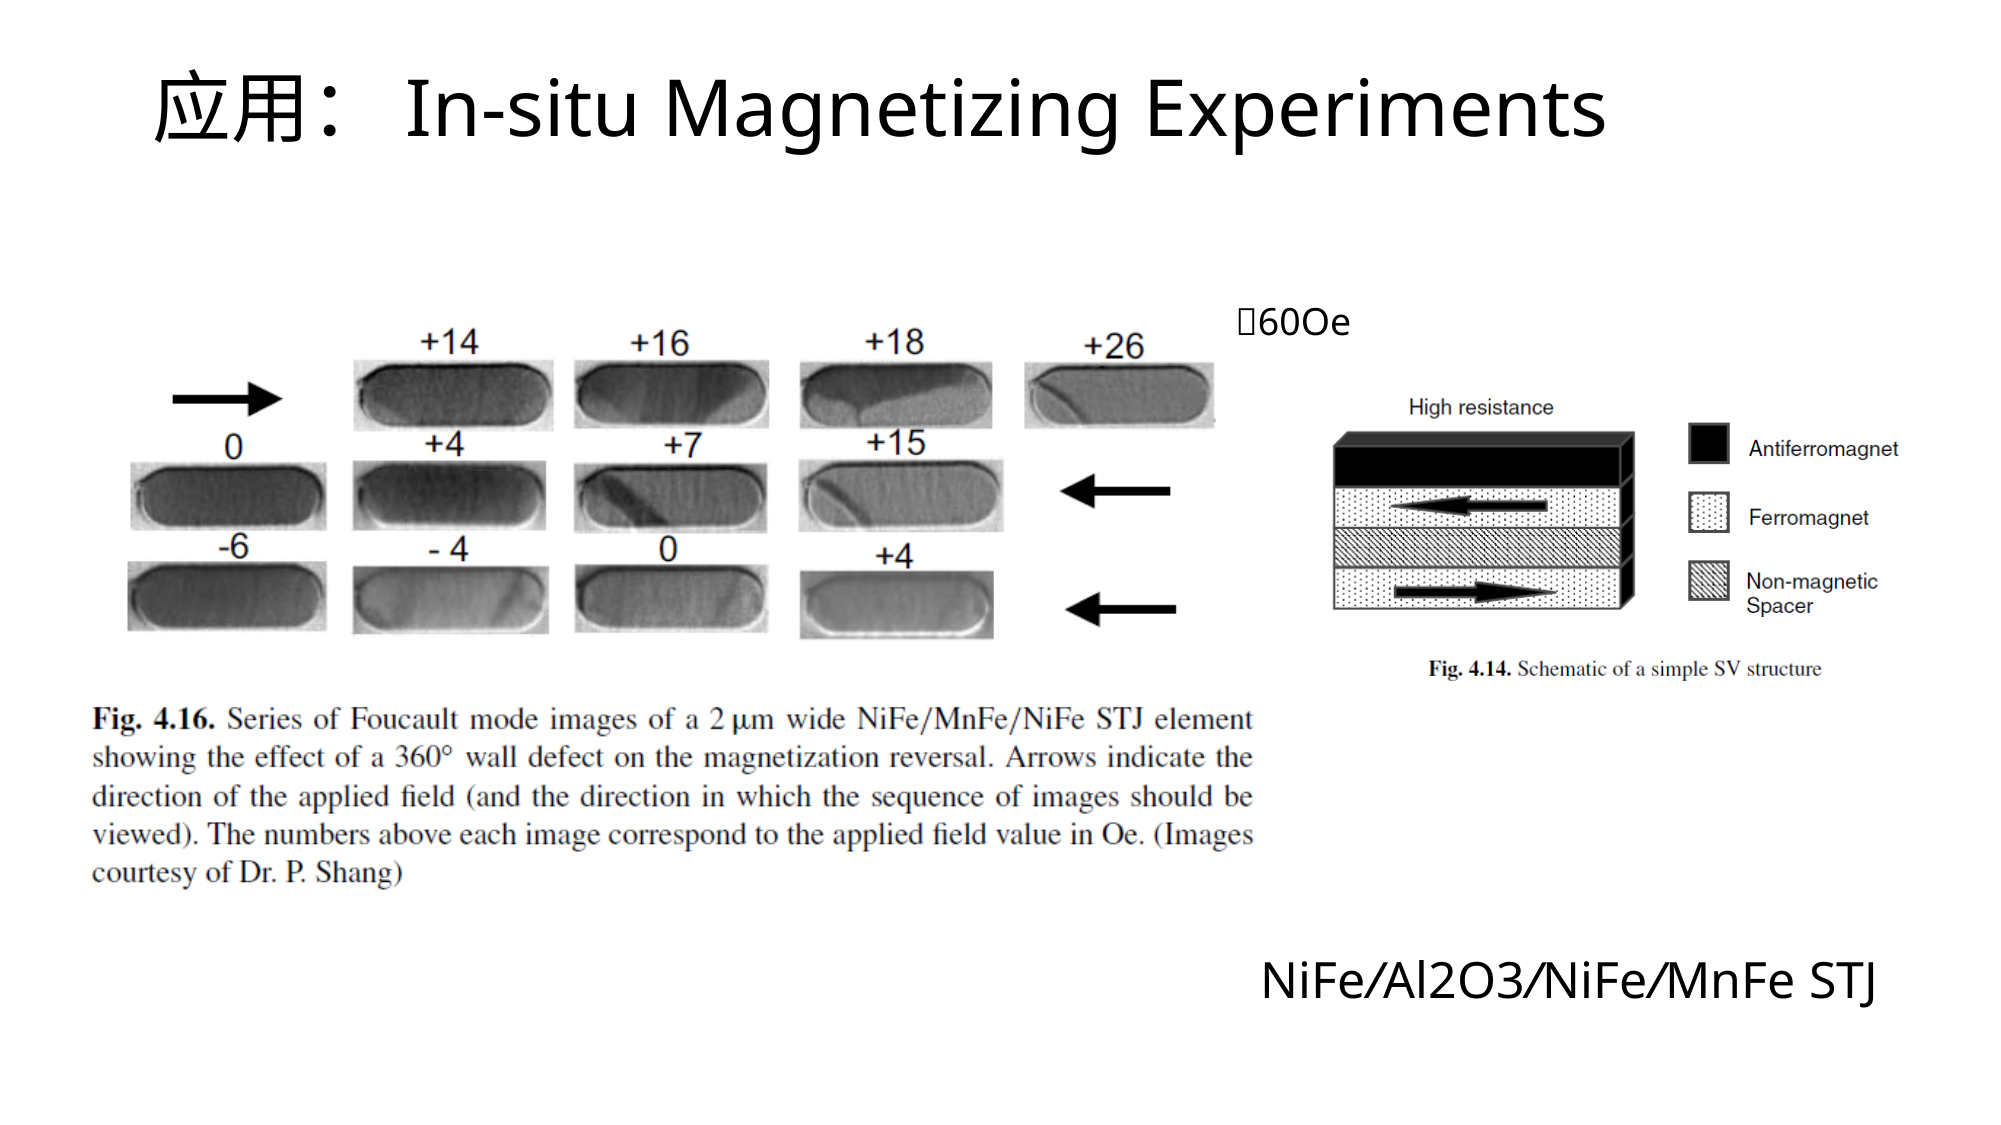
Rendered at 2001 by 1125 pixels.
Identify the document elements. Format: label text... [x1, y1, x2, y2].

text_box 60Oe [1220, 290, 1367, 351]
title 应用：In-situ Magnetizing Experiments [137, 59, 1863, 162]
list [1306, 373, 1927, 692]
picture [84, 312, 1258, 897]
text_box NiFe/Al2O3/NiFe/MnFe STJ [1246, 940, 1893, 1016]
